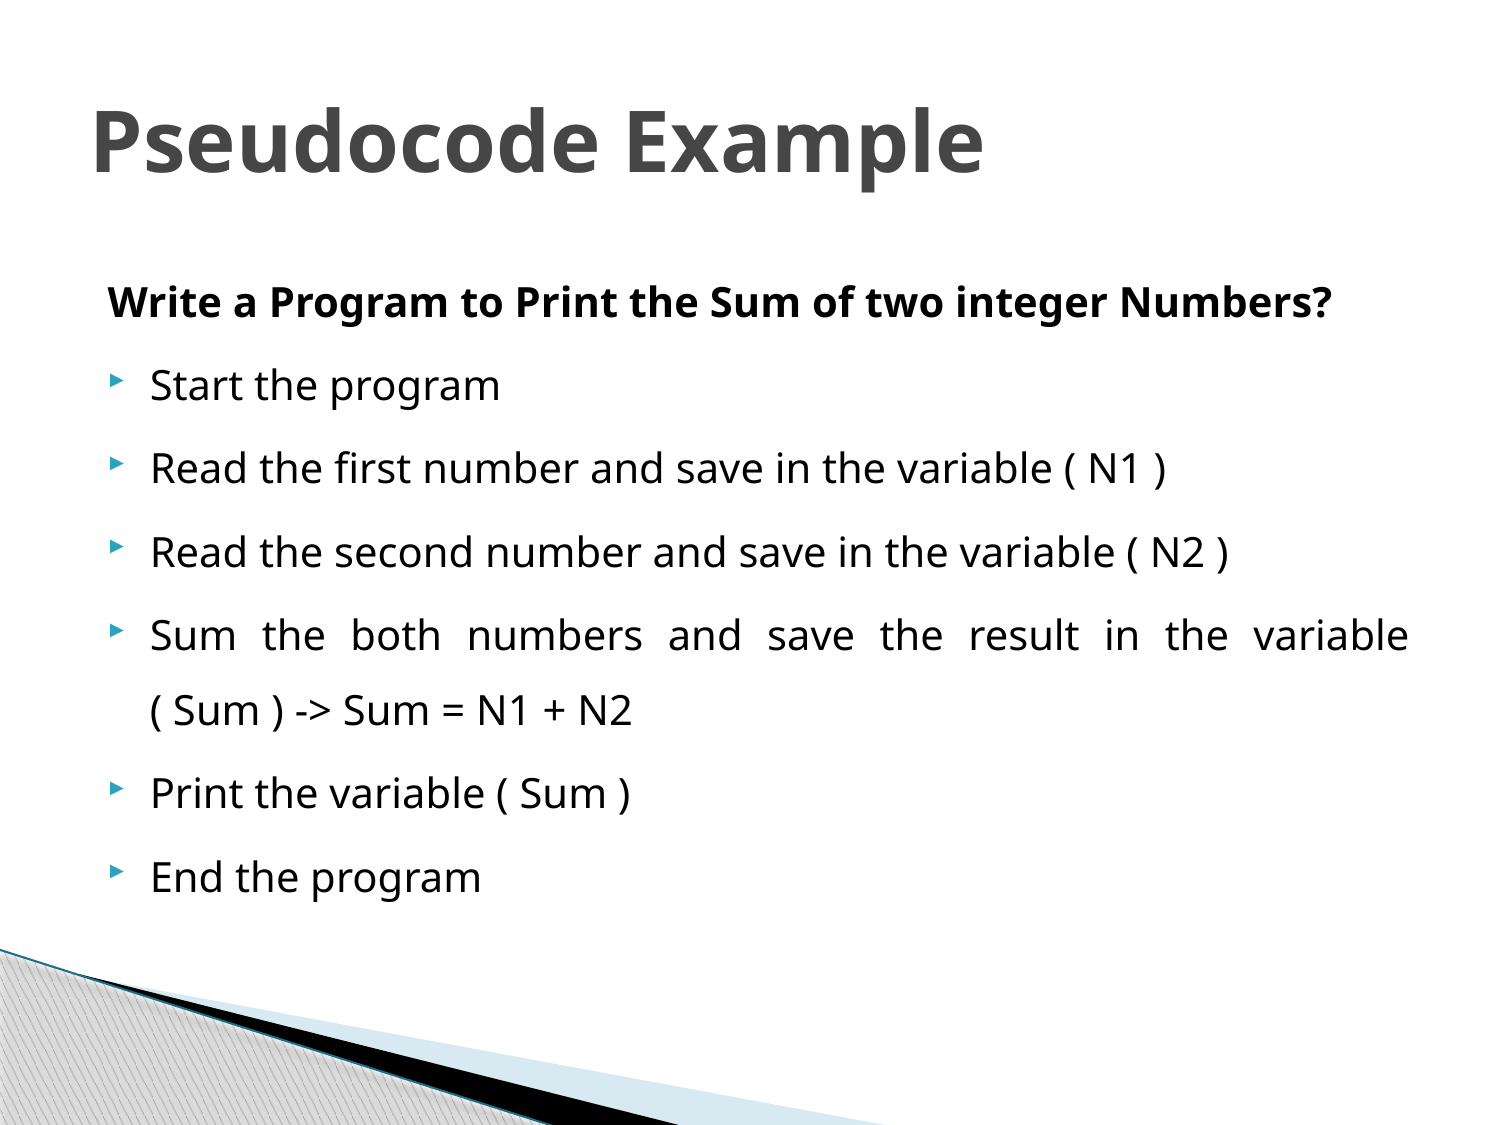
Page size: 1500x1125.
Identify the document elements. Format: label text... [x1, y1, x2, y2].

list Write a Program to Print the Sum of two integer Numbers? Start the program Read the first number and save in the variable ( N1 ) Read the second number and save in the variable ( N2 ) Sum the both numbers and save the result in the variable ( Sum ) -> Sum = N1 + N2 Print the variable ( Sum ) End the program [75, 243, 1425, 986]
title Pseudocode Example [75, 45, 1425, 233]
